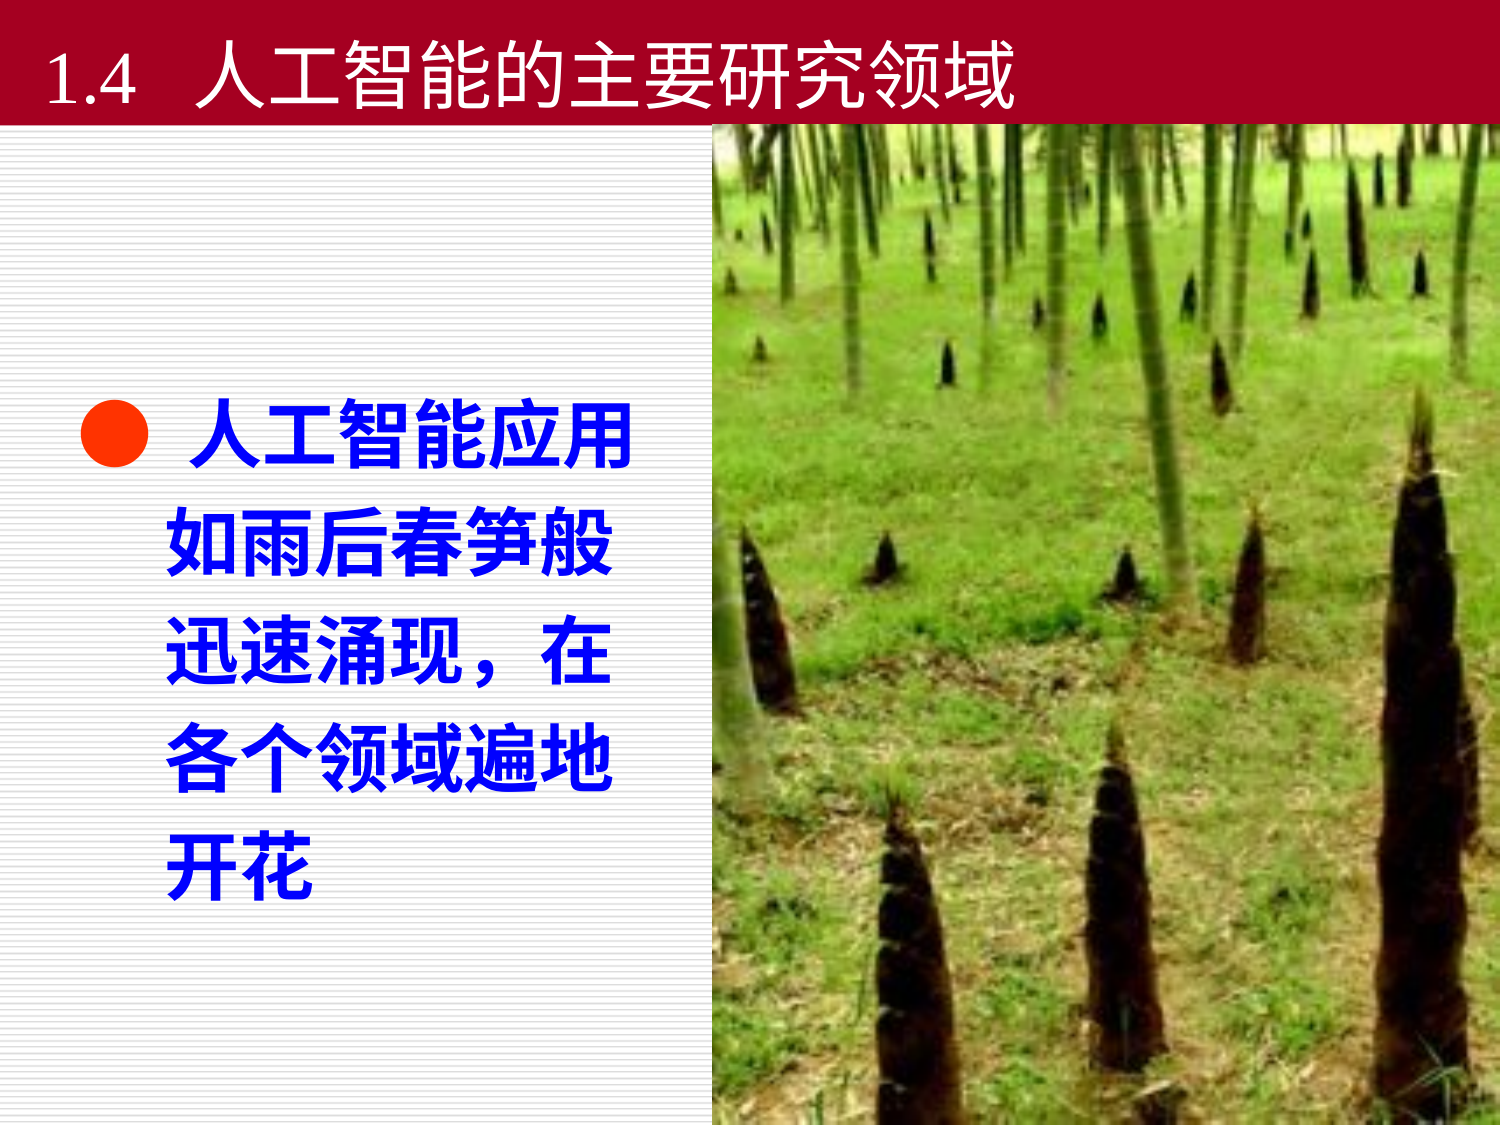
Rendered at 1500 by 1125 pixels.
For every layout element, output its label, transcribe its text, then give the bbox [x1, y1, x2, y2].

text_box 1.4 人工智能的主要研究领域 [0, 0, 1500, 126]
picture [0, 124, 1500, 1125]
text_box ● 人工智能应用如雨后春笋般迅速涌现，在各个领域遍地开花 [62, 362, 663, 900]
